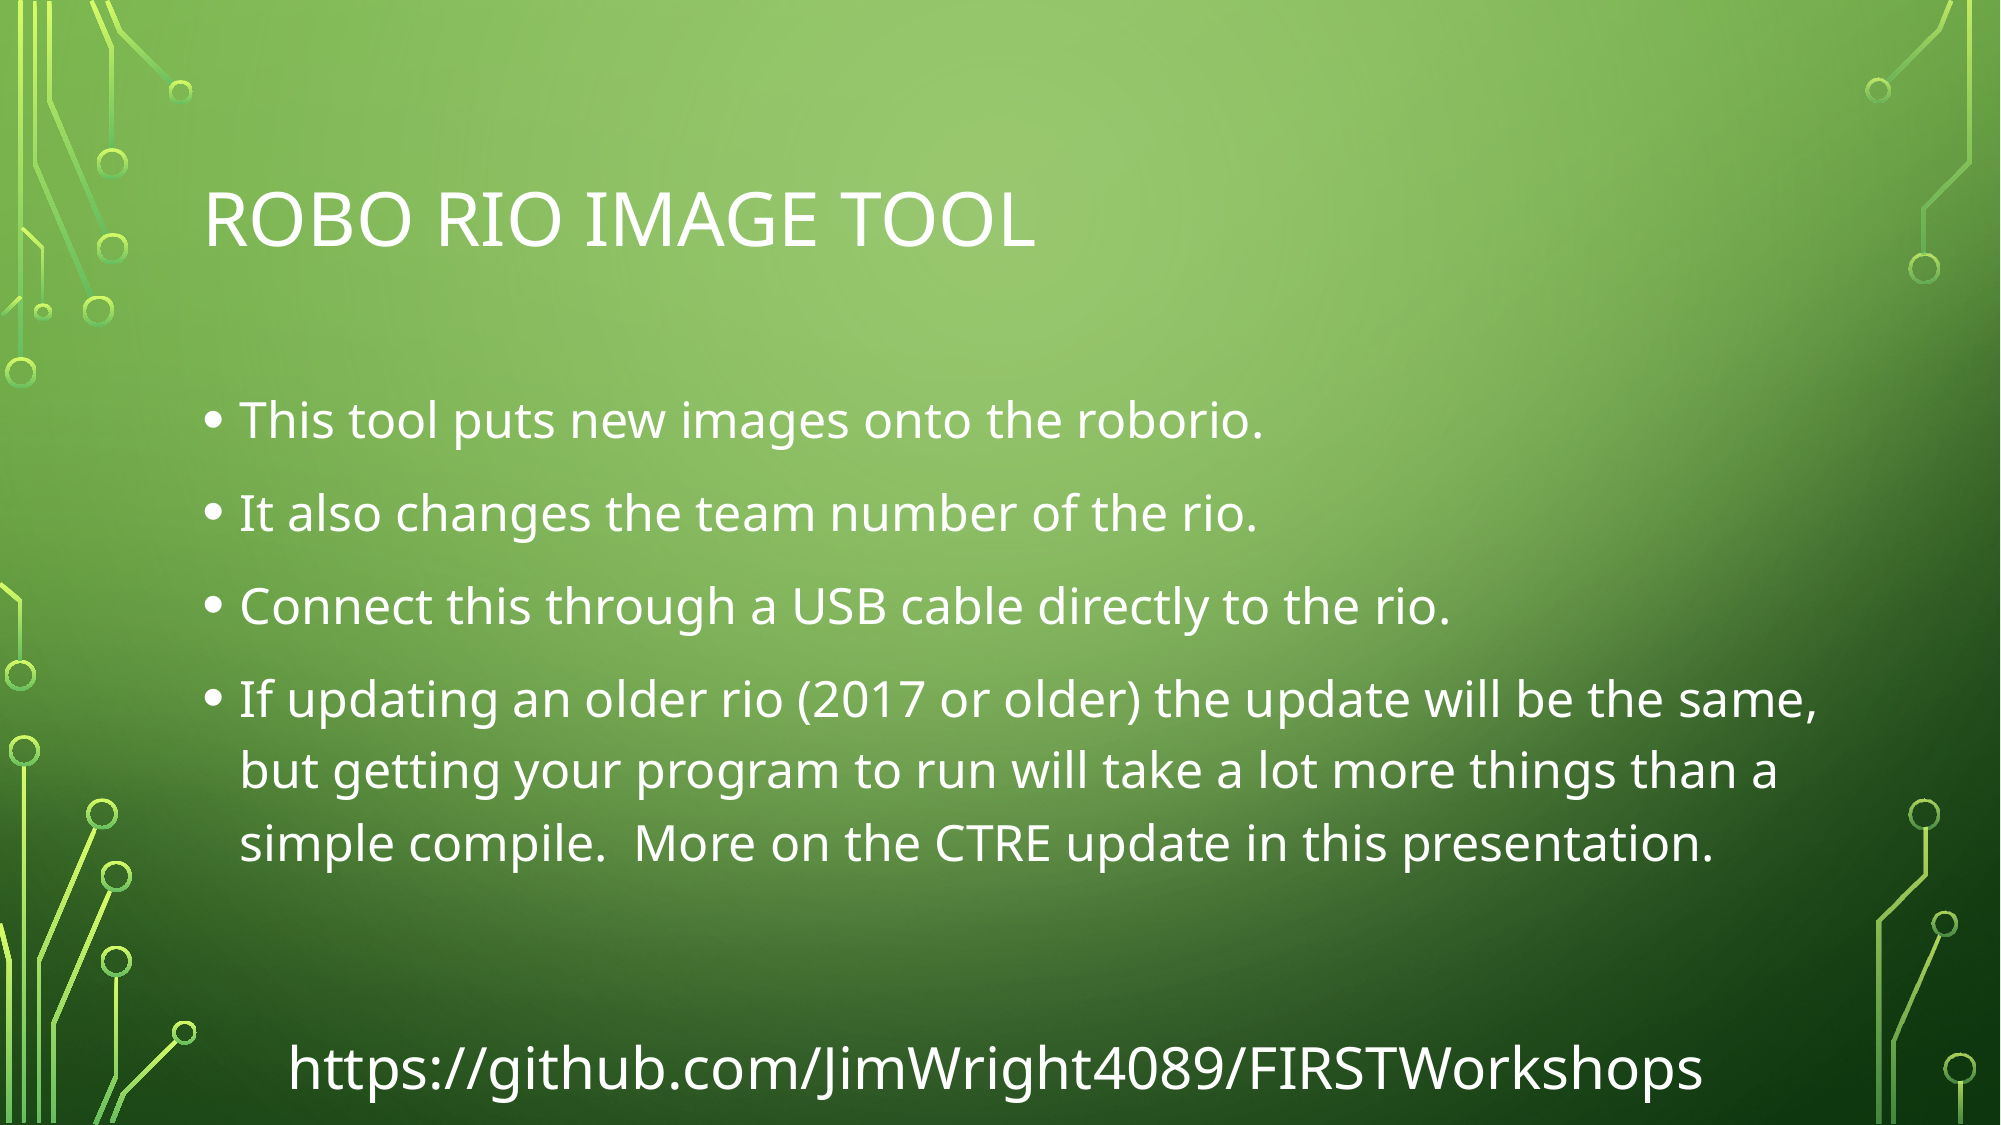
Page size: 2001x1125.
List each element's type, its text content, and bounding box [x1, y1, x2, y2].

list This tool puts new images onto the roborio. It also changes the team number of the rio. Connect this through a USB cable directly to the rio. If updating an older rio (2017 or older) the update will be the same, but getting your program to run will take a lot more things than a simple compile. More on the CTRE update in this presentation. [187, 369, 1856, 950]
text_box https://github.com/JimWright4089/FIRSTWorkshops [272, 1023, 1813, 1109]
title Robo Rio Image TOOL [187, 101, 1813, 344]
